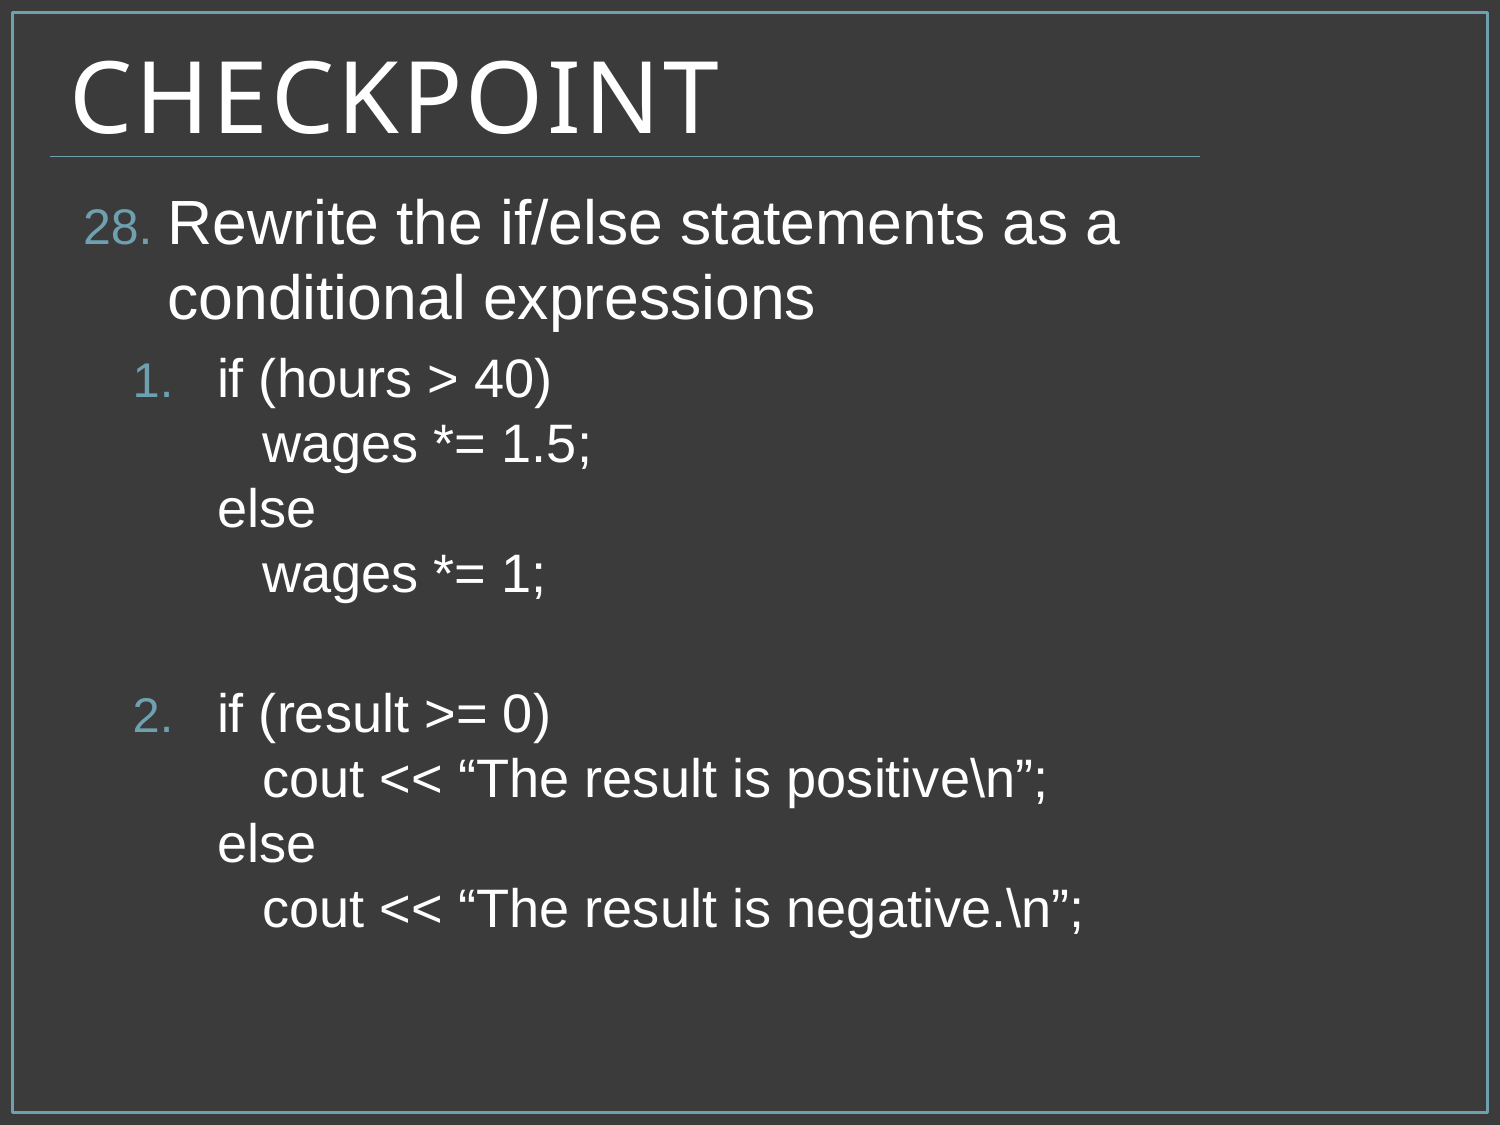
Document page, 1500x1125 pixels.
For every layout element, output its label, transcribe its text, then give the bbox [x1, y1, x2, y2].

title Checkpoint [54, 0, 1405, 188]
list Rewrite the if/else statements as a conditional expressions if (hours > 40) wages *= 1.5; else wages *= 1; if (result >= 0) cout << “The result is positive\n”; else cout << “The result is negative.\n”; [62, 174, 1438, 1075]
